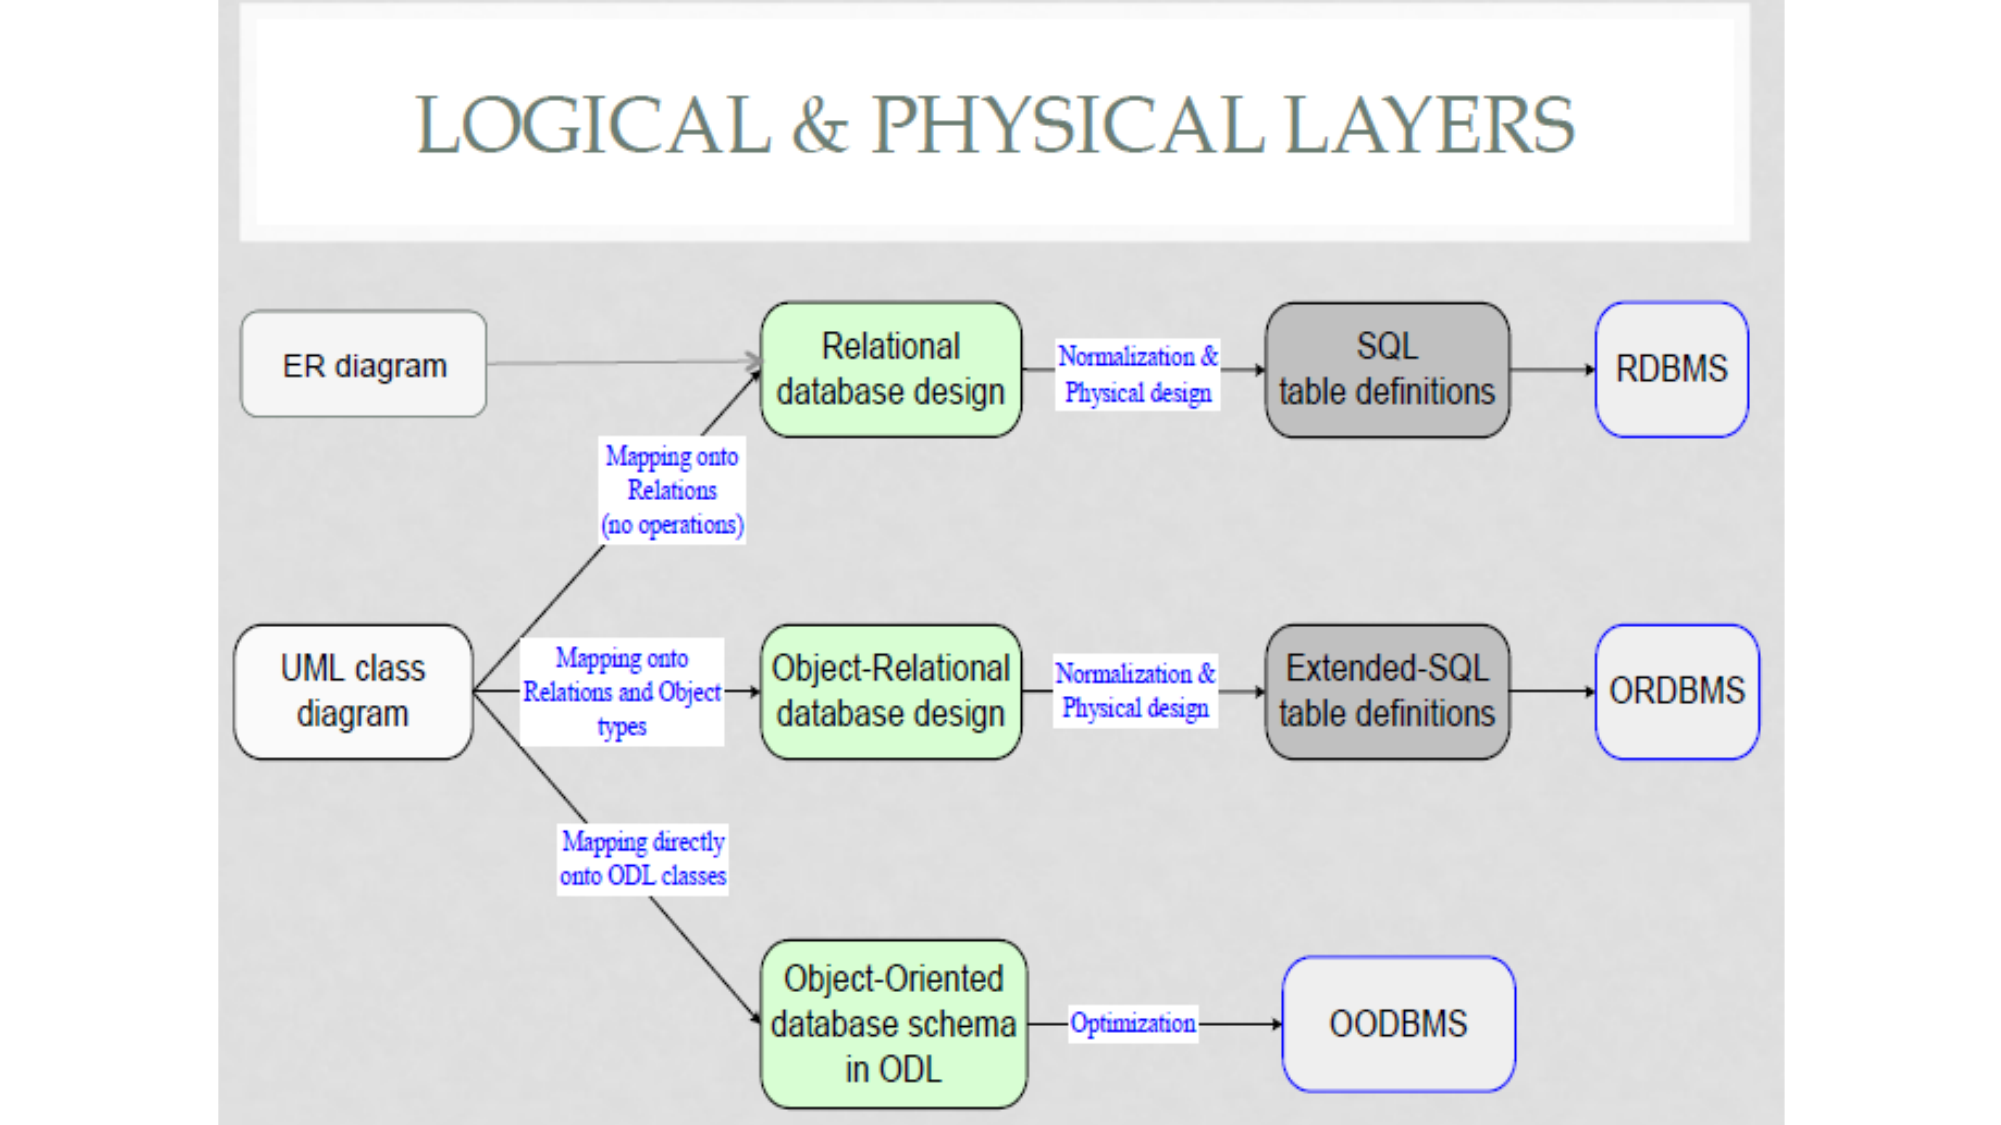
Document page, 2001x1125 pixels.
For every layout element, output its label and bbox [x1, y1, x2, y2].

picture [218, 0, 1785, 1125]
